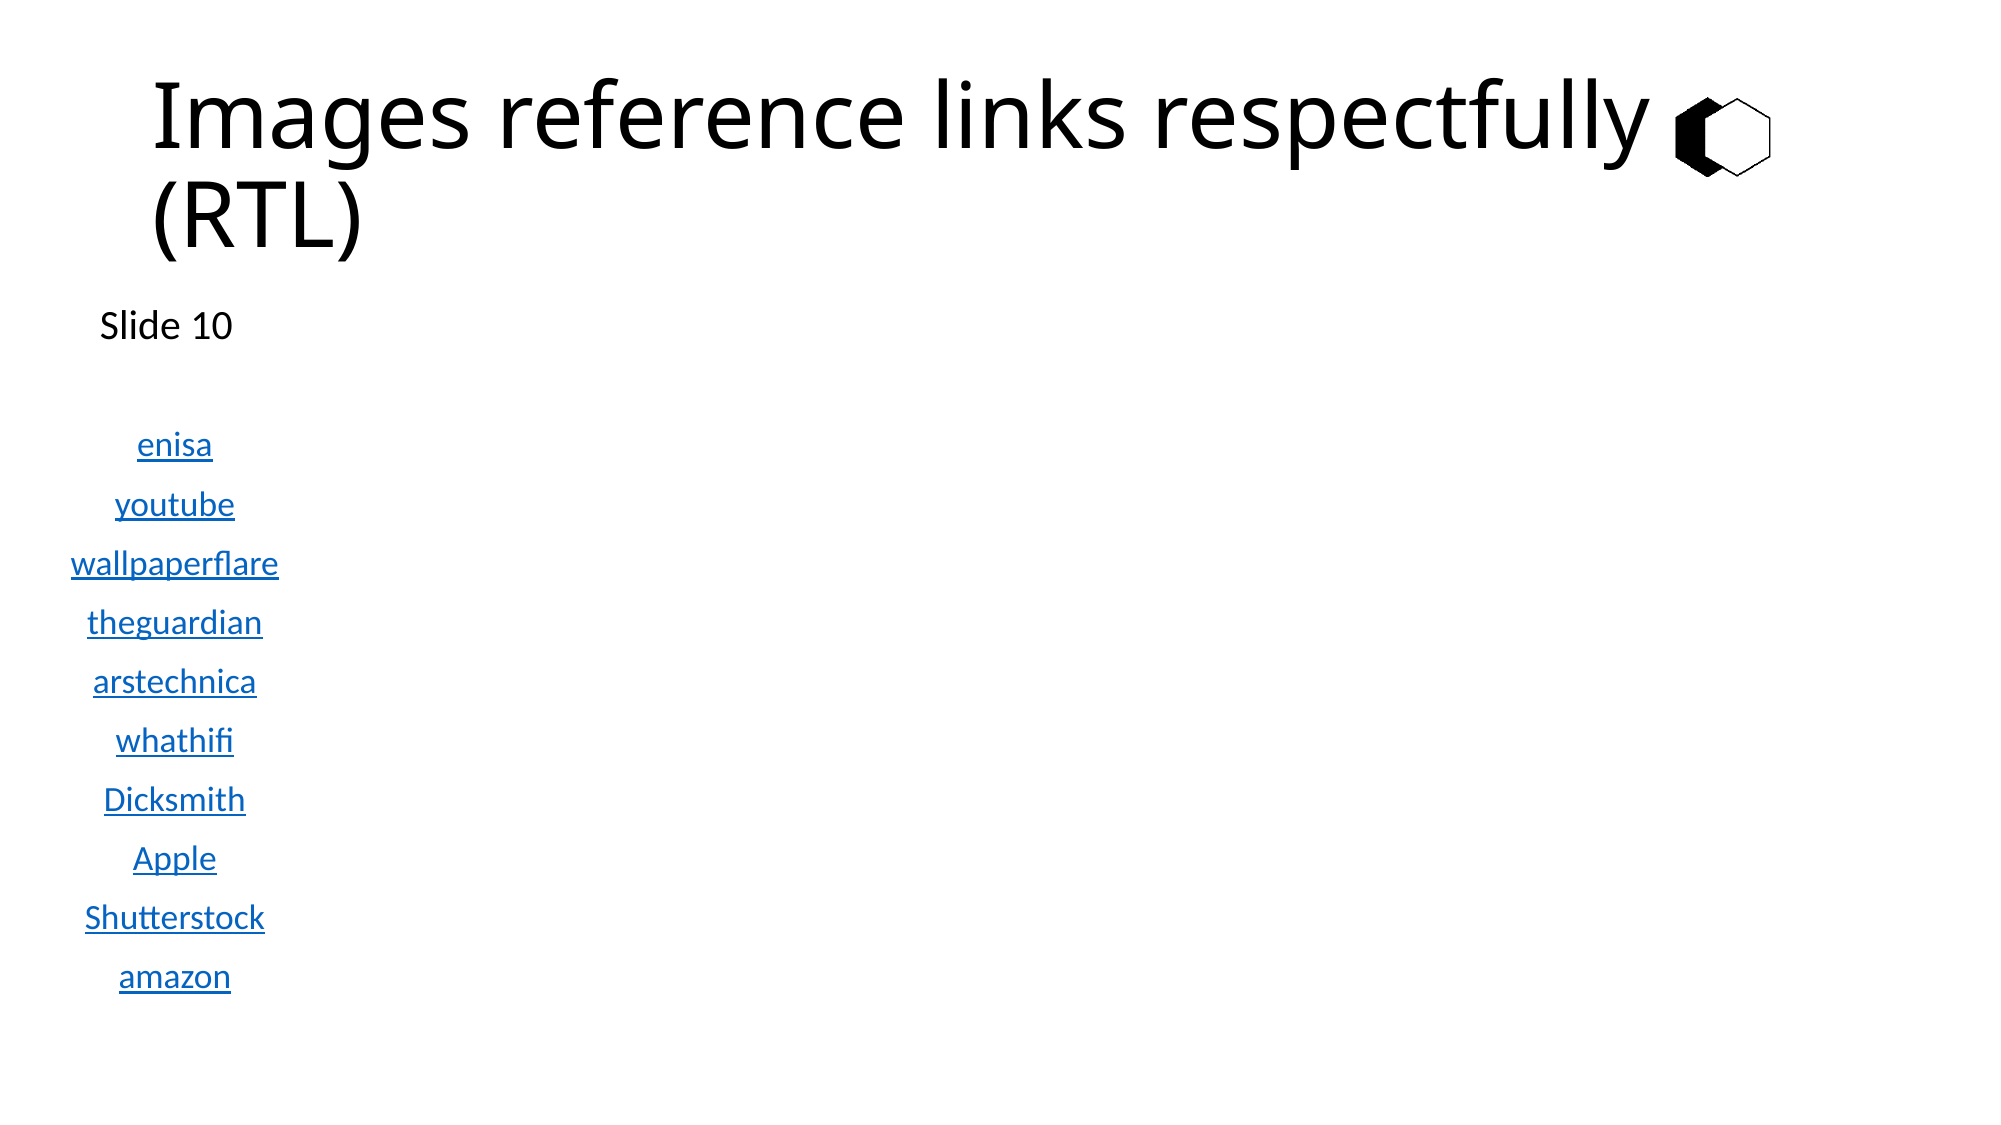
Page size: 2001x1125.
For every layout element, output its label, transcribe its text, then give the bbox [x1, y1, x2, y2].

title Images reference links respectfully (RTL) [137, 59, 1863, 278]
list enisa youtube wallpaperflare theguardian arstechnica whathifi Dicksmith Apple Shutterstock amazon [0, 418, 350, 1066]
text_box Slide 10 [85, 290, 265, 356]
